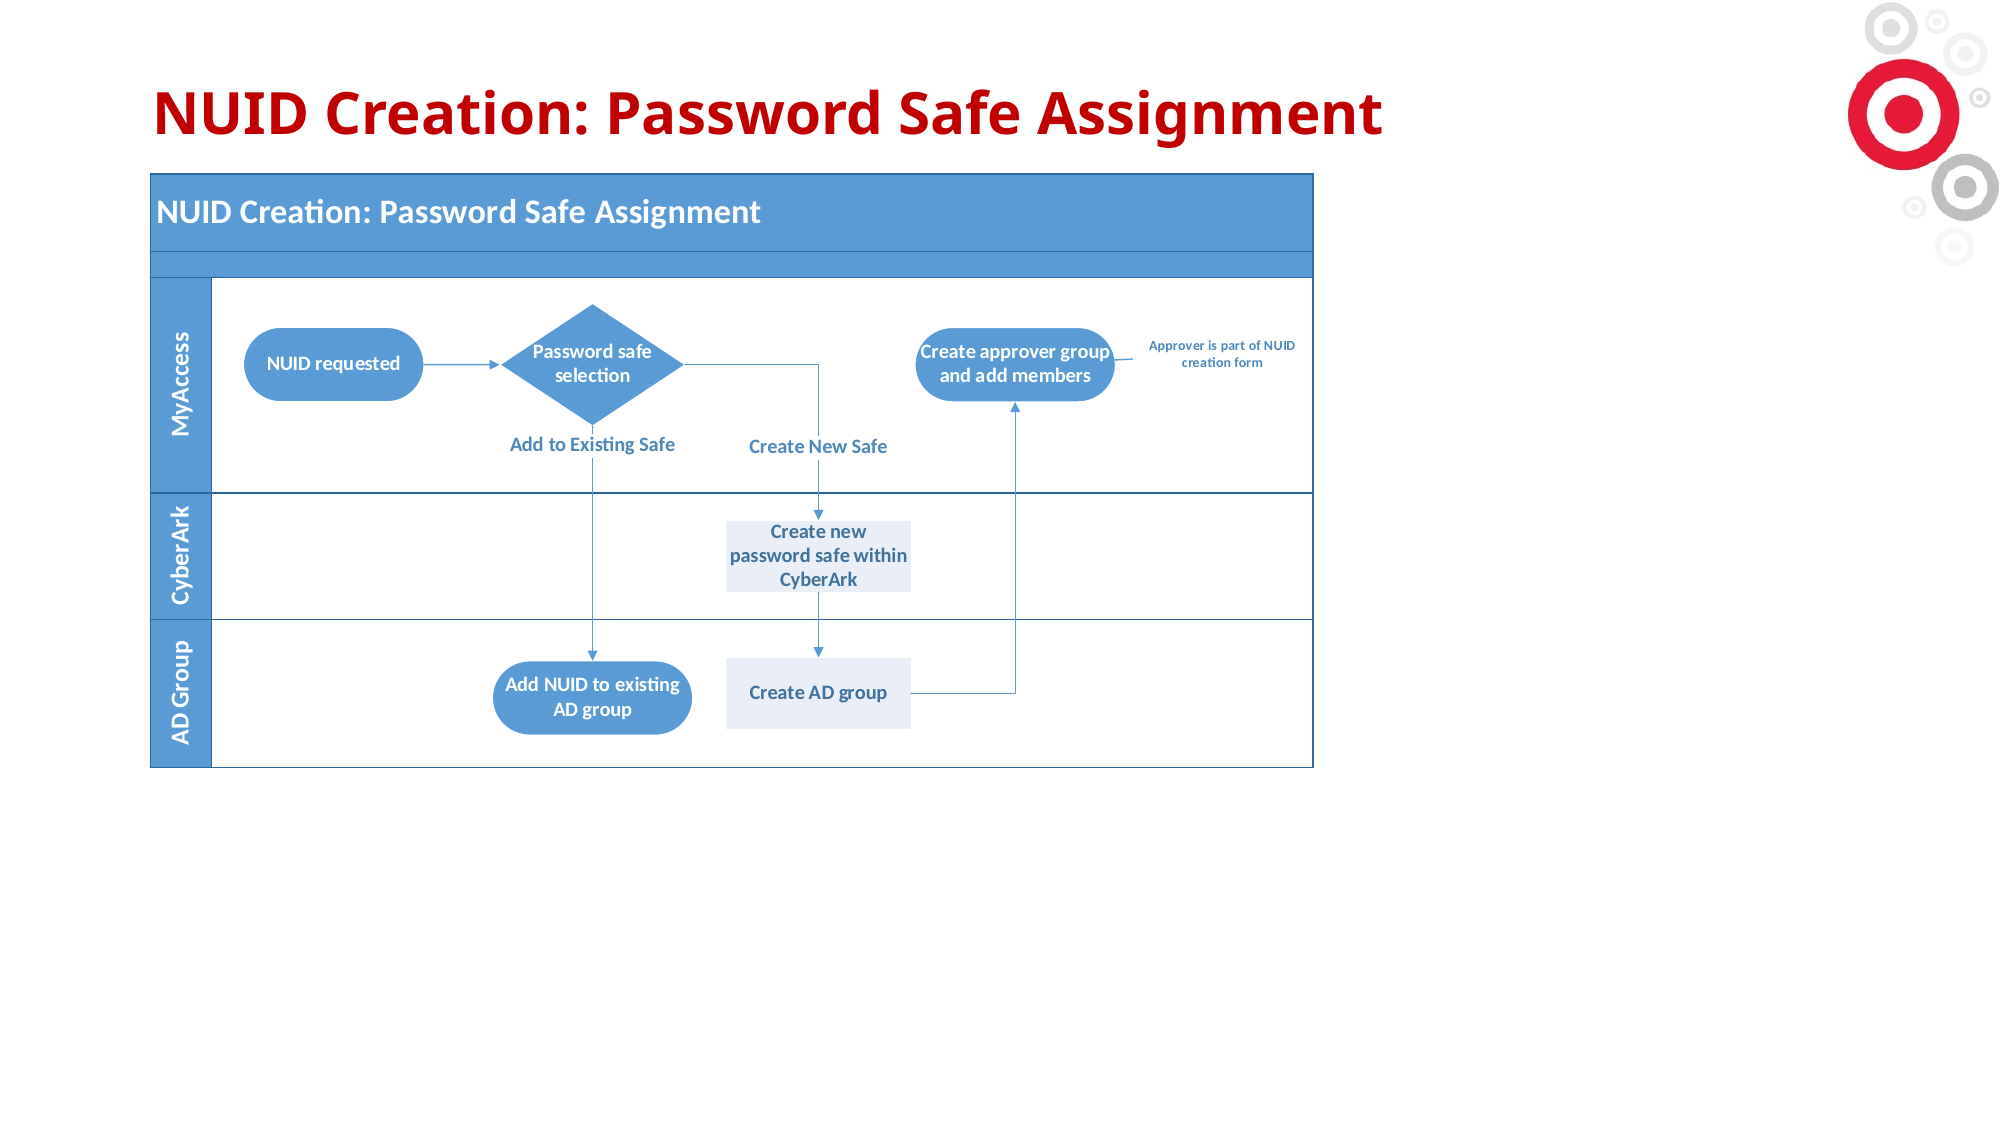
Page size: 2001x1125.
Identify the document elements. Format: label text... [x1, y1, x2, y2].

title NUID Creation: Password Safe Assignment [137, 59, 1863, 172]
picture [1632, 1, 2000, 277]
picture [137, 171, 1314, 769]
